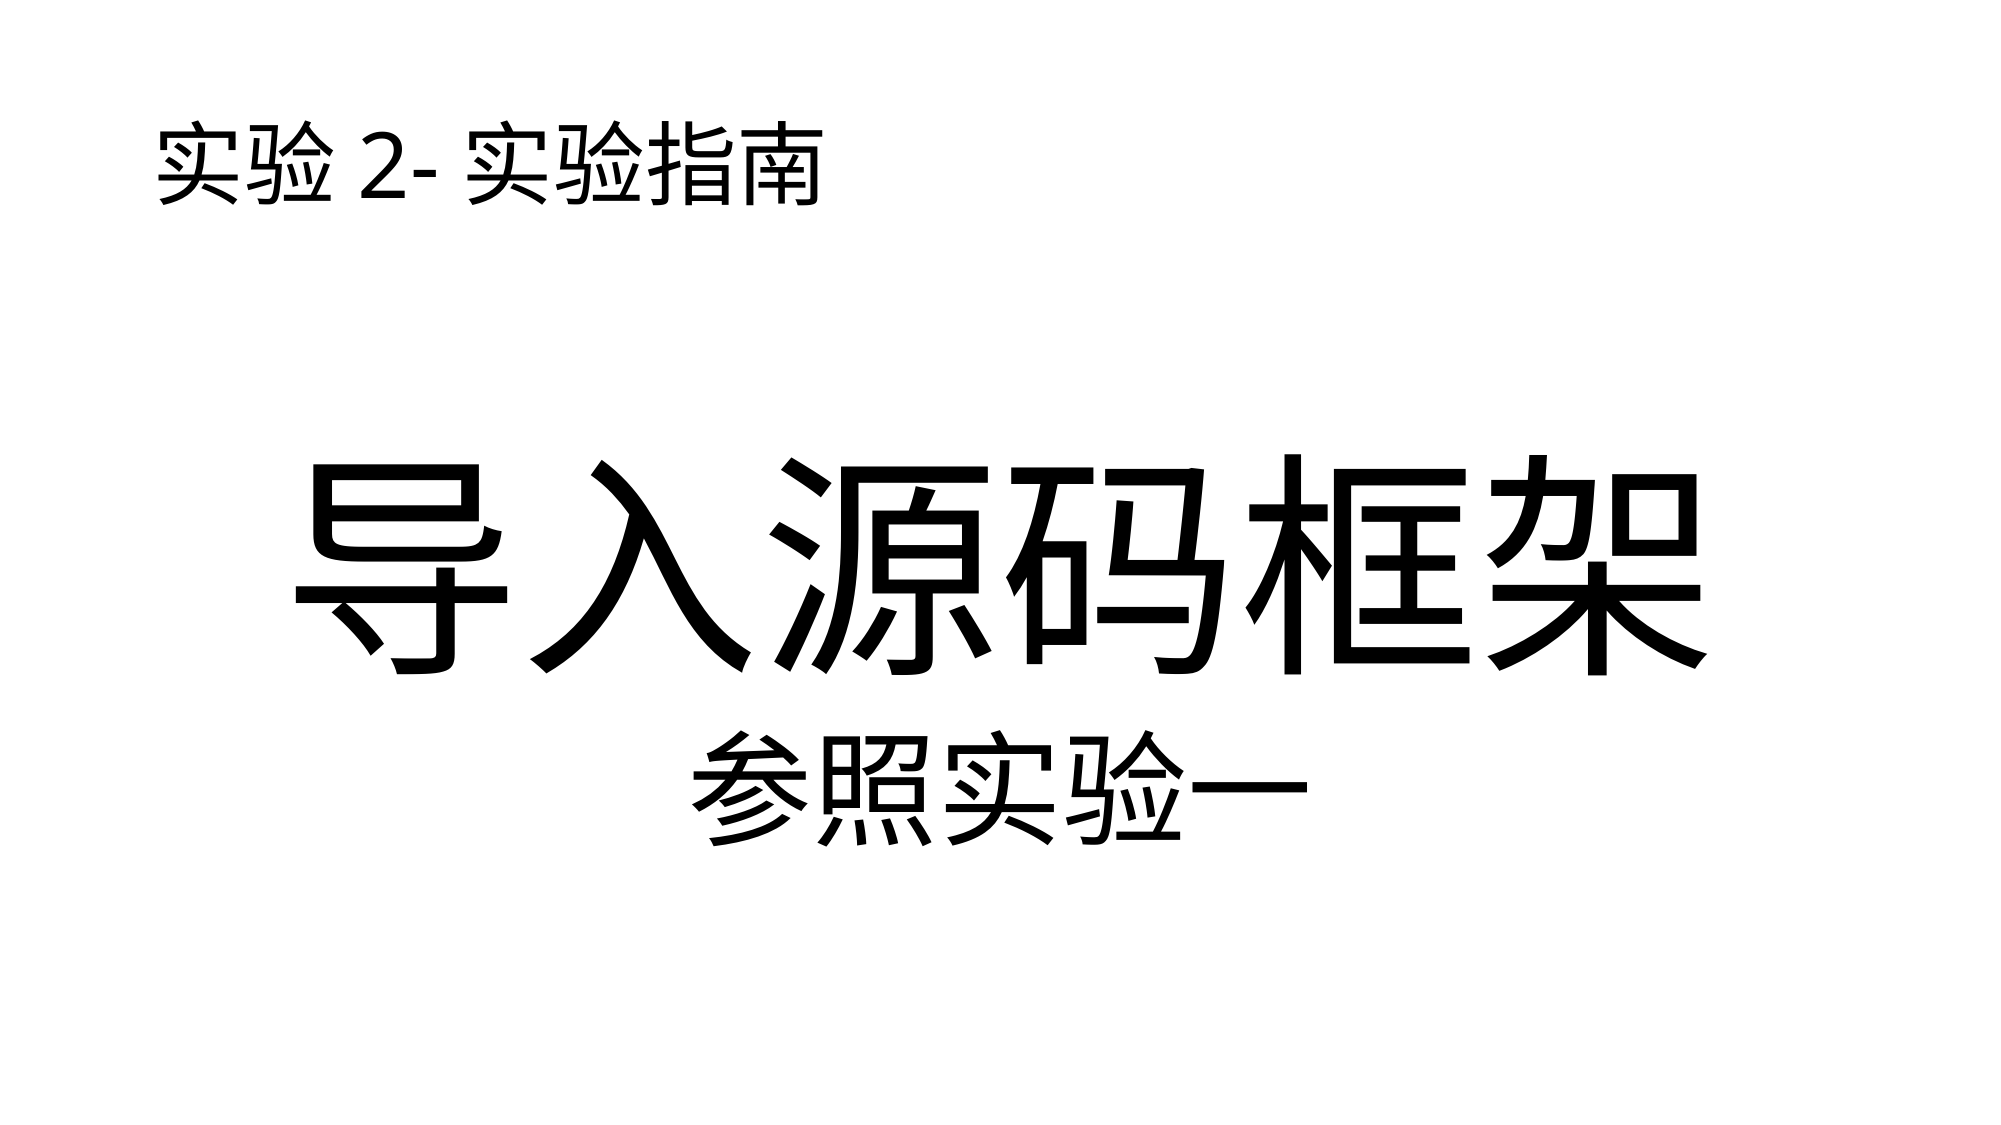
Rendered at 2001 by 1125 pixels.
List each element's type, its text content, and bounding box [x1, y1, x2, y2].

title 实验2-实验指南 [137, 59, 1863, 278]
list 导入源码框架 参照实验一 [137, 299, 1863, 1014]
